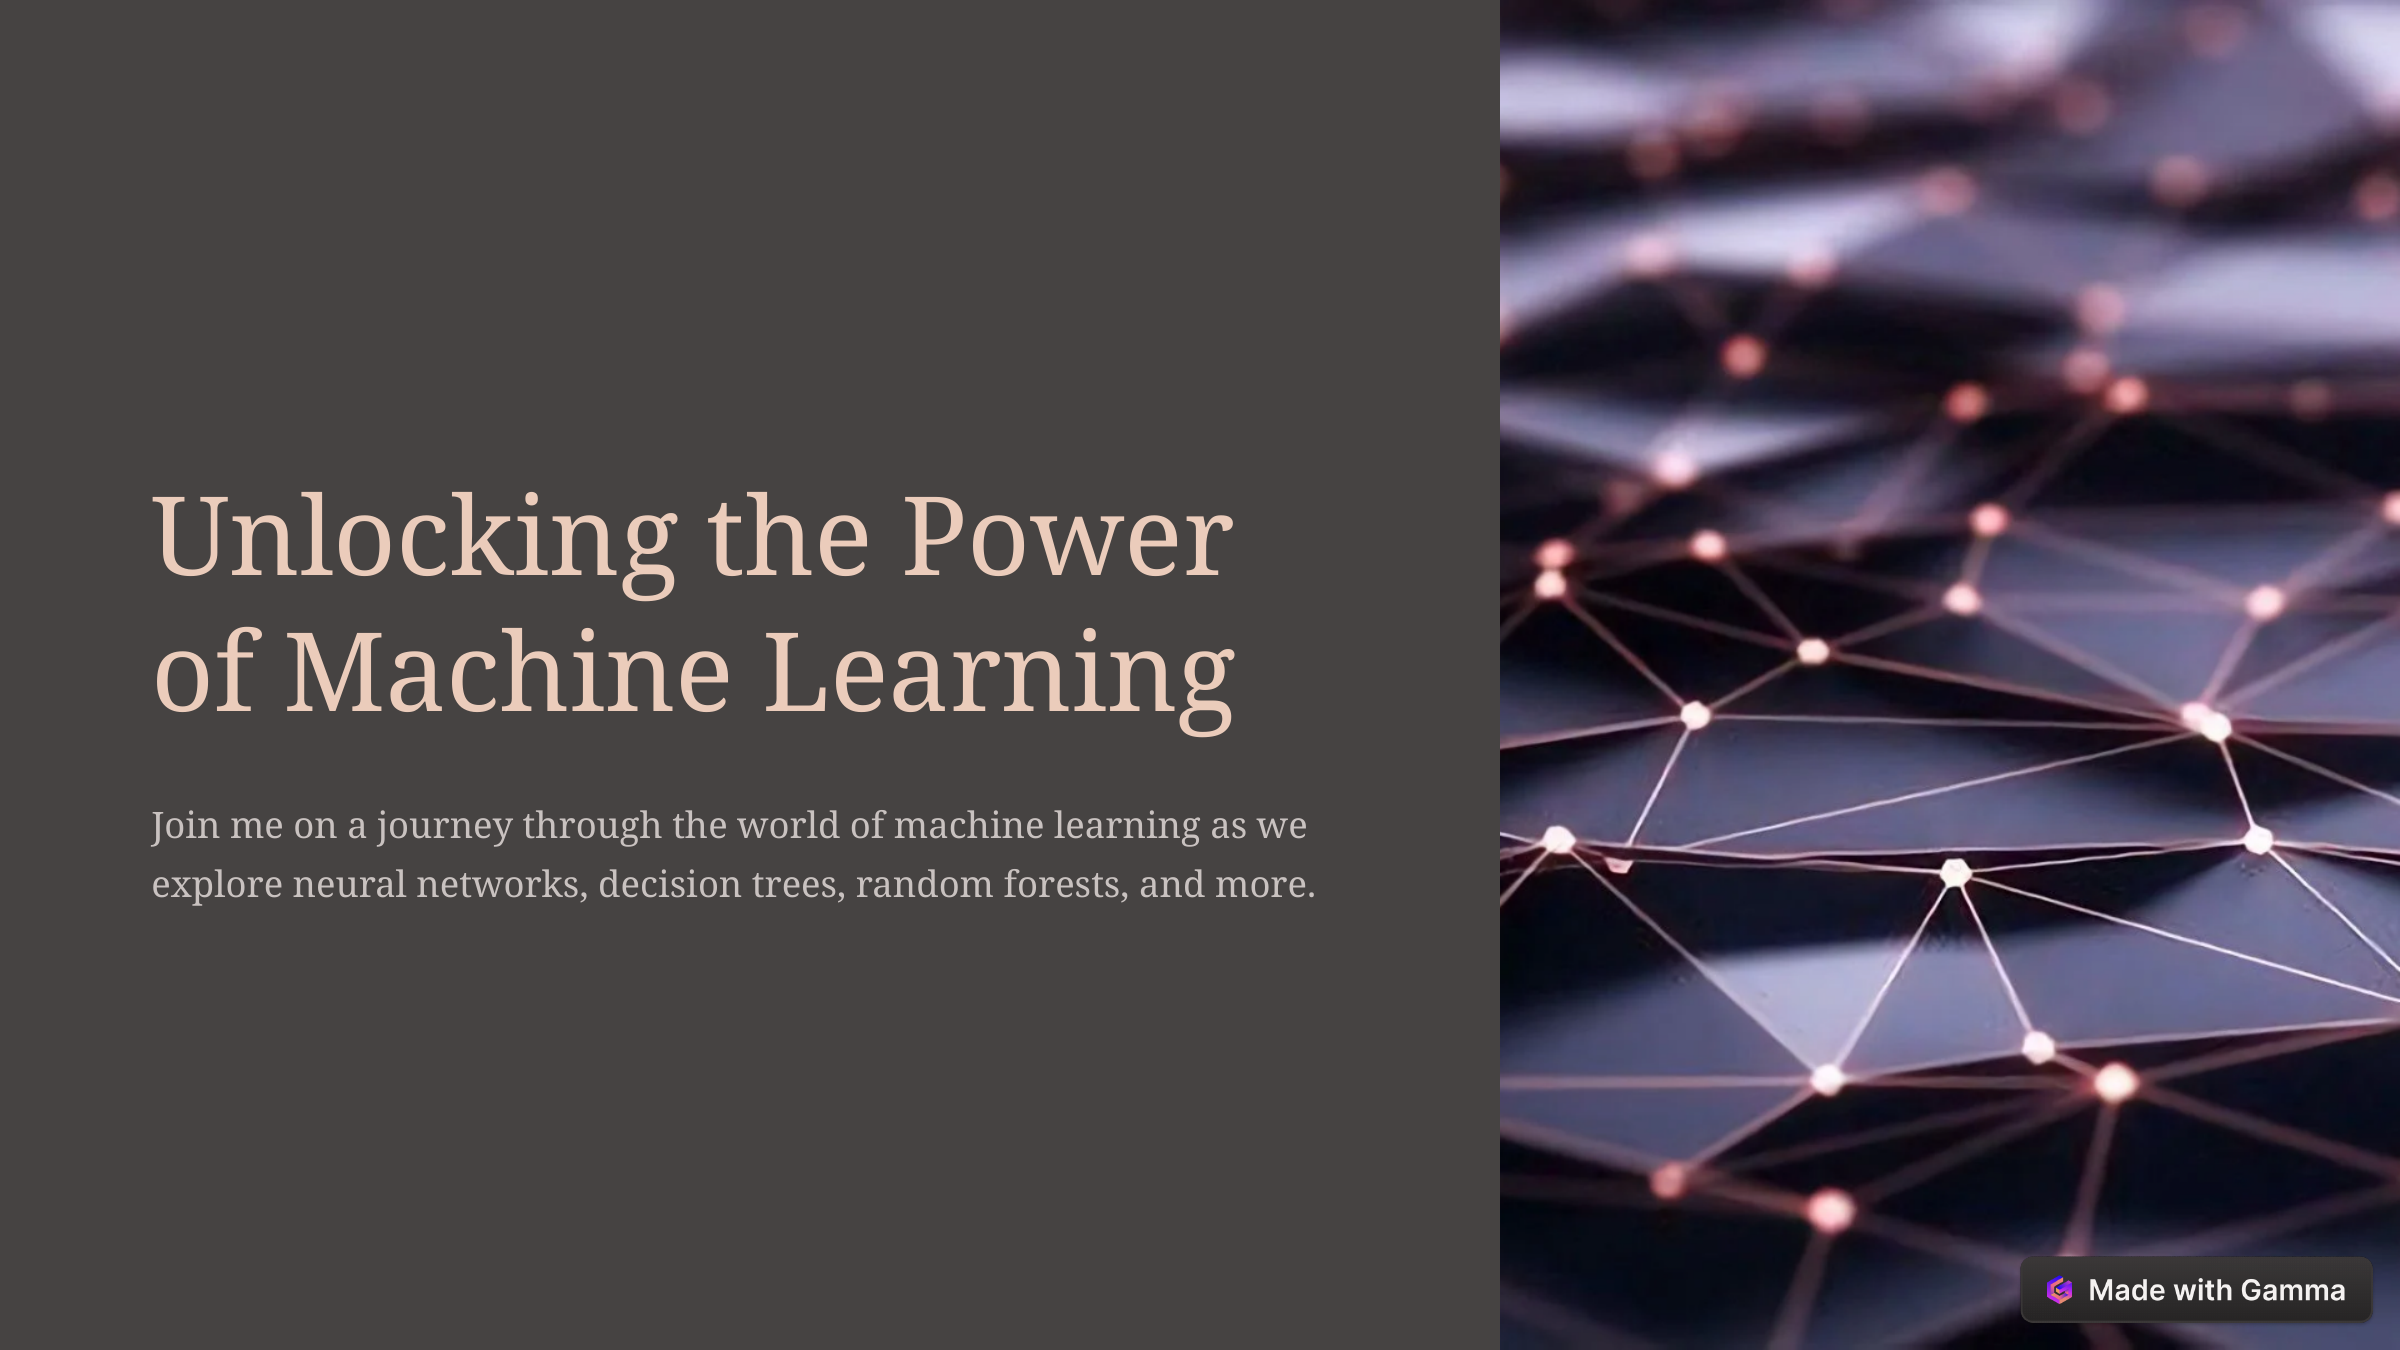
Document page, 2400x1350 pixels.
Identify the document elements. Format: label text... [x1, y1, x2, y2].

text_box Join me on a journey through the world of machine learning as we explore neural networks, decision trees, random forests, and more. [136, 780, 1364, 898]
picture [1499, 0, 2400, 1350]
text_box Unlocking the Power of Machine Learning [136, 452, 1364, 726]
text_box [0, 0, 1499, 1350]
